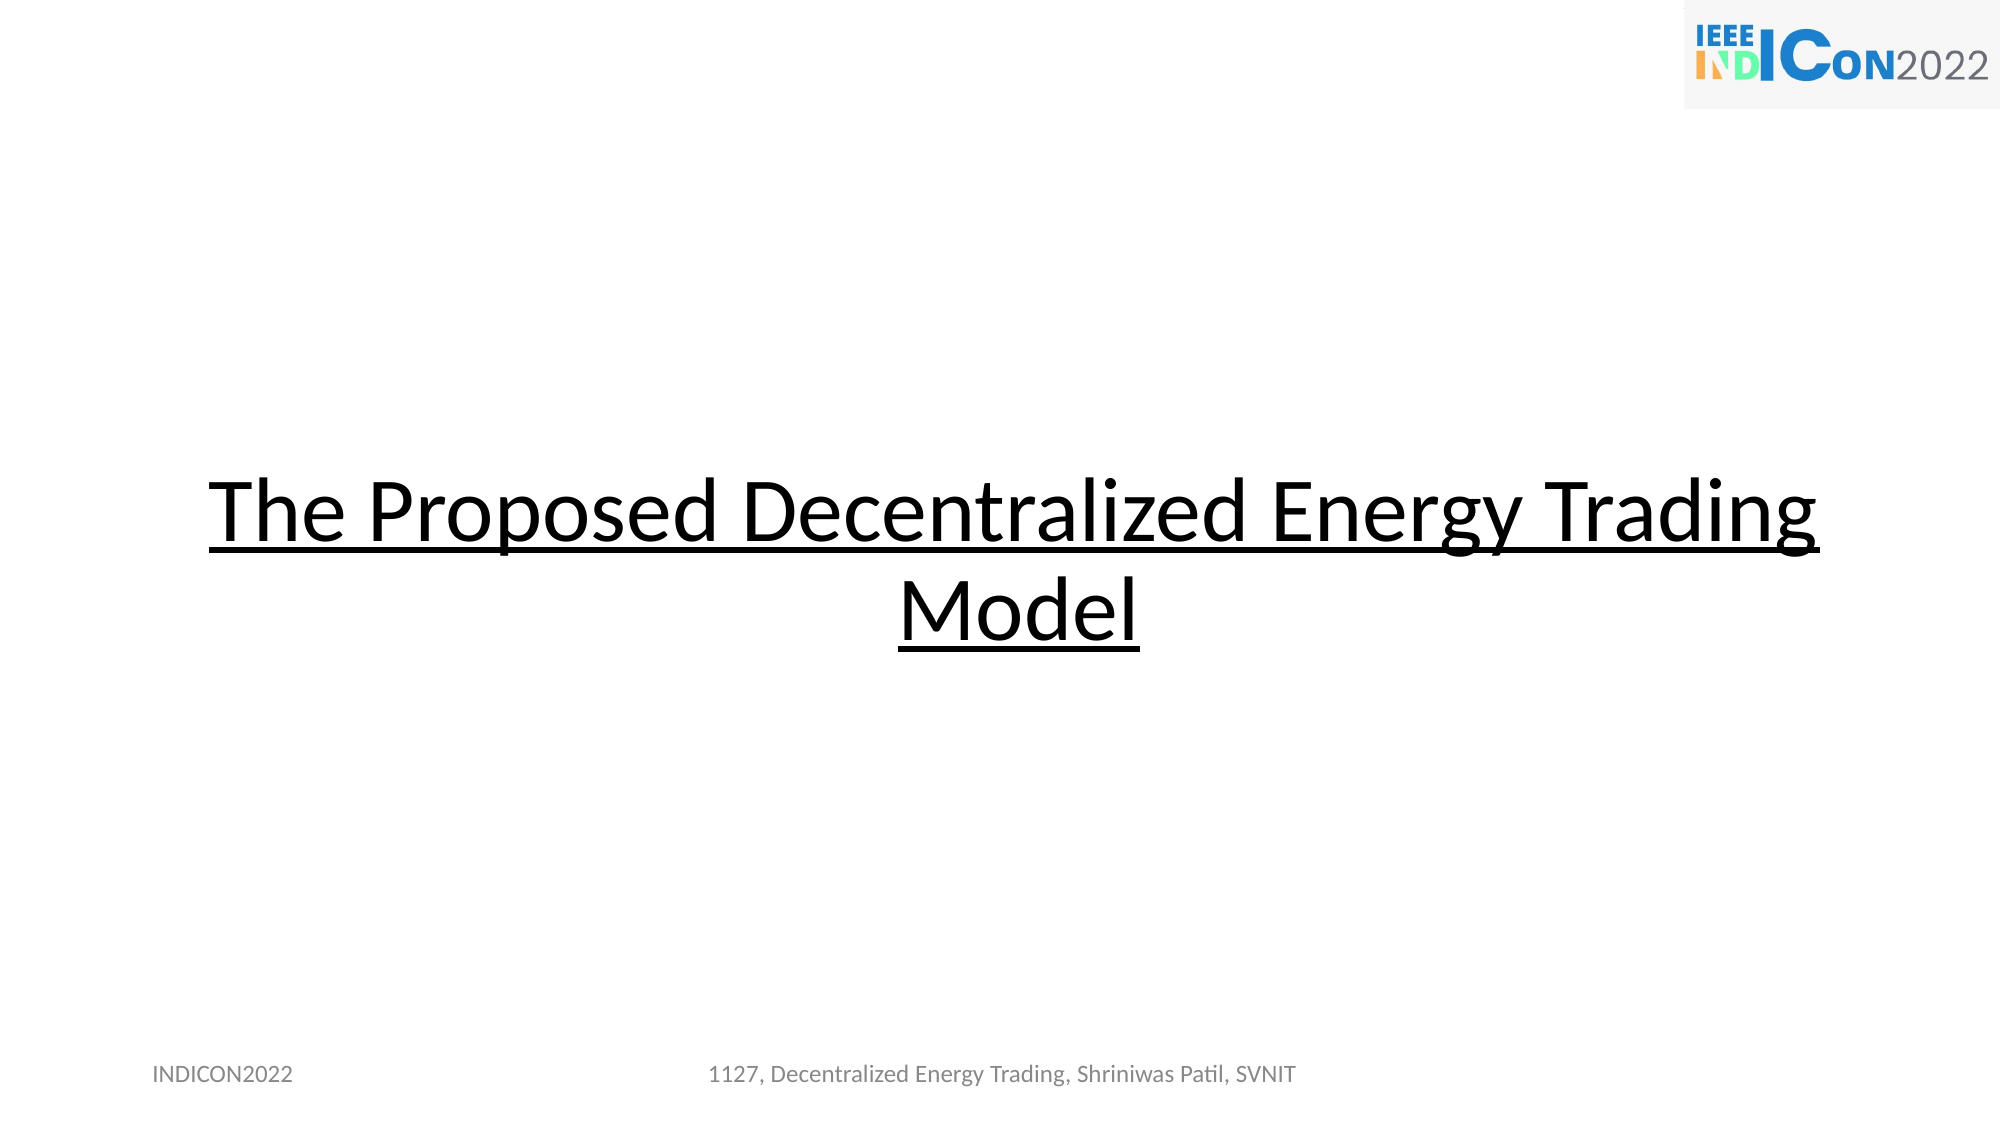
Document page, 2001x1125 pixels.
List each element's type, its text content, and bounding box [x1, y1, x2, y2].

slide_number INDICON2022 [137, 1042, 588, 1103]
list The Proposed Decentralized Energy Trading Model [137, 146, 1863, 1014]
picture [1684, 0, 2000, 109]
footer 1127, Decentralized Energy Trading, Shriniwas Patil, SVNIT [662, 1042, 1343, 1103]
